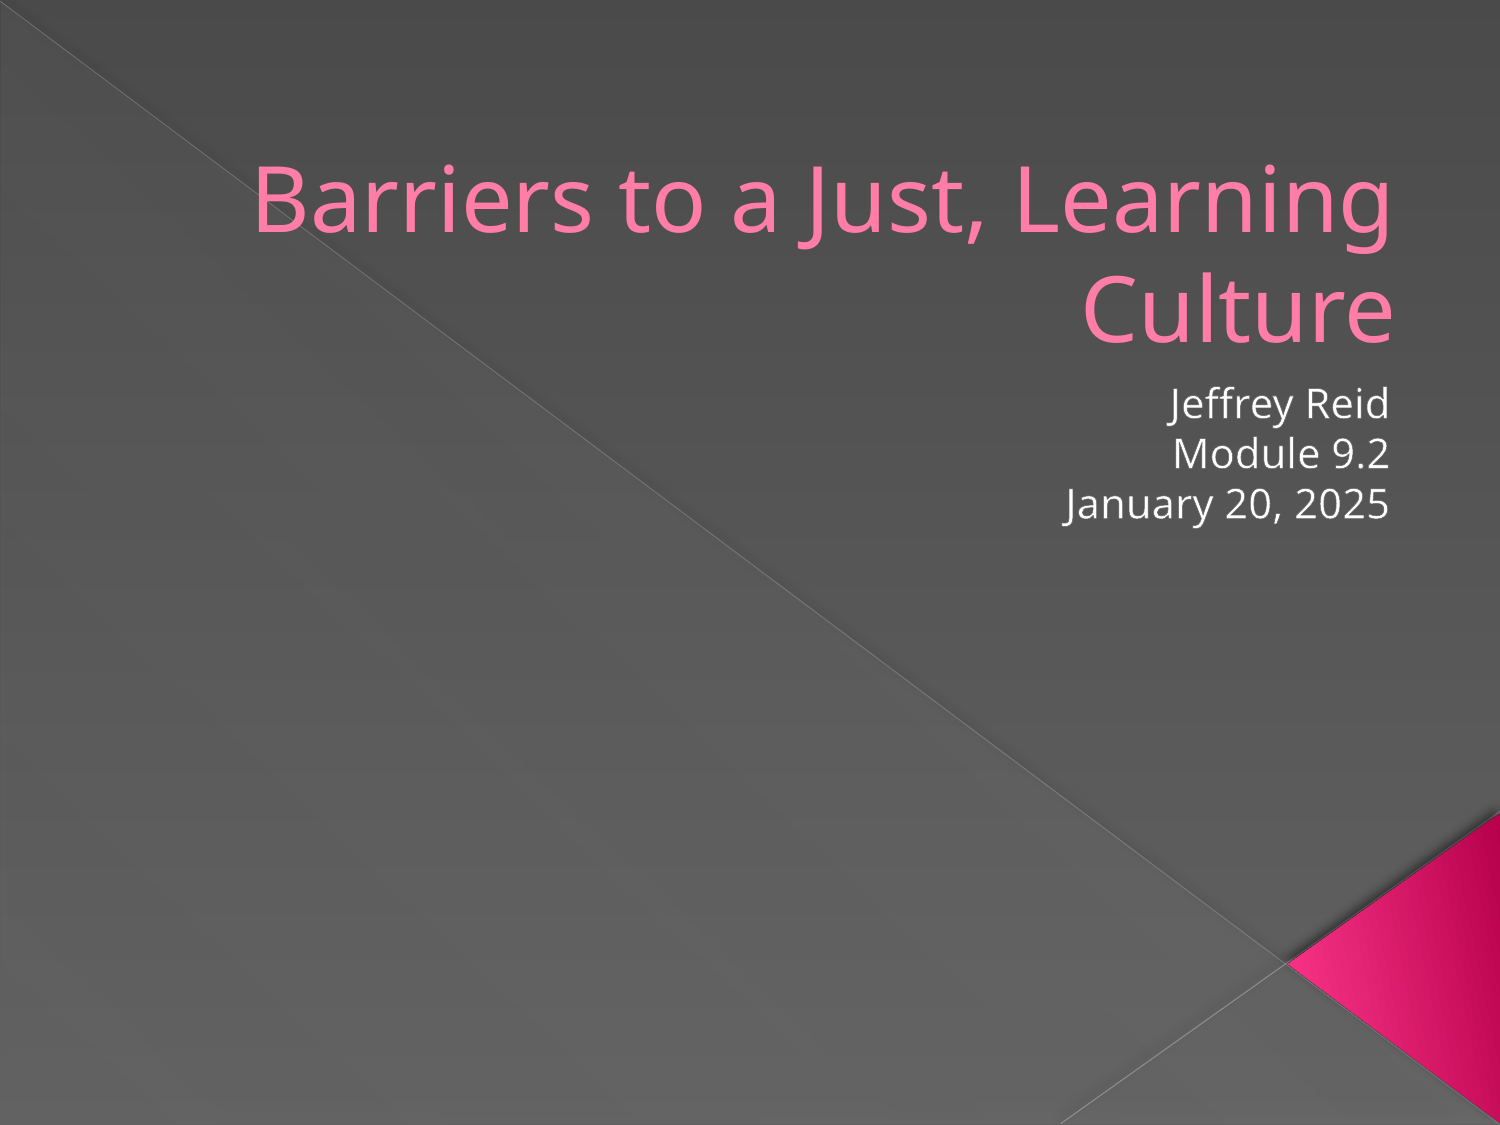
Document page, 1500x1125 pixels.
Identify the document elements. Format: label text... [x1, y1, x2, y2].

subtitle Jeffrey Reid Module 9.2 January 20, 2025 [88, 369, 1412, 657]
title Barriers to a Just, Learning Culture [88, 127, 1412, 369]
